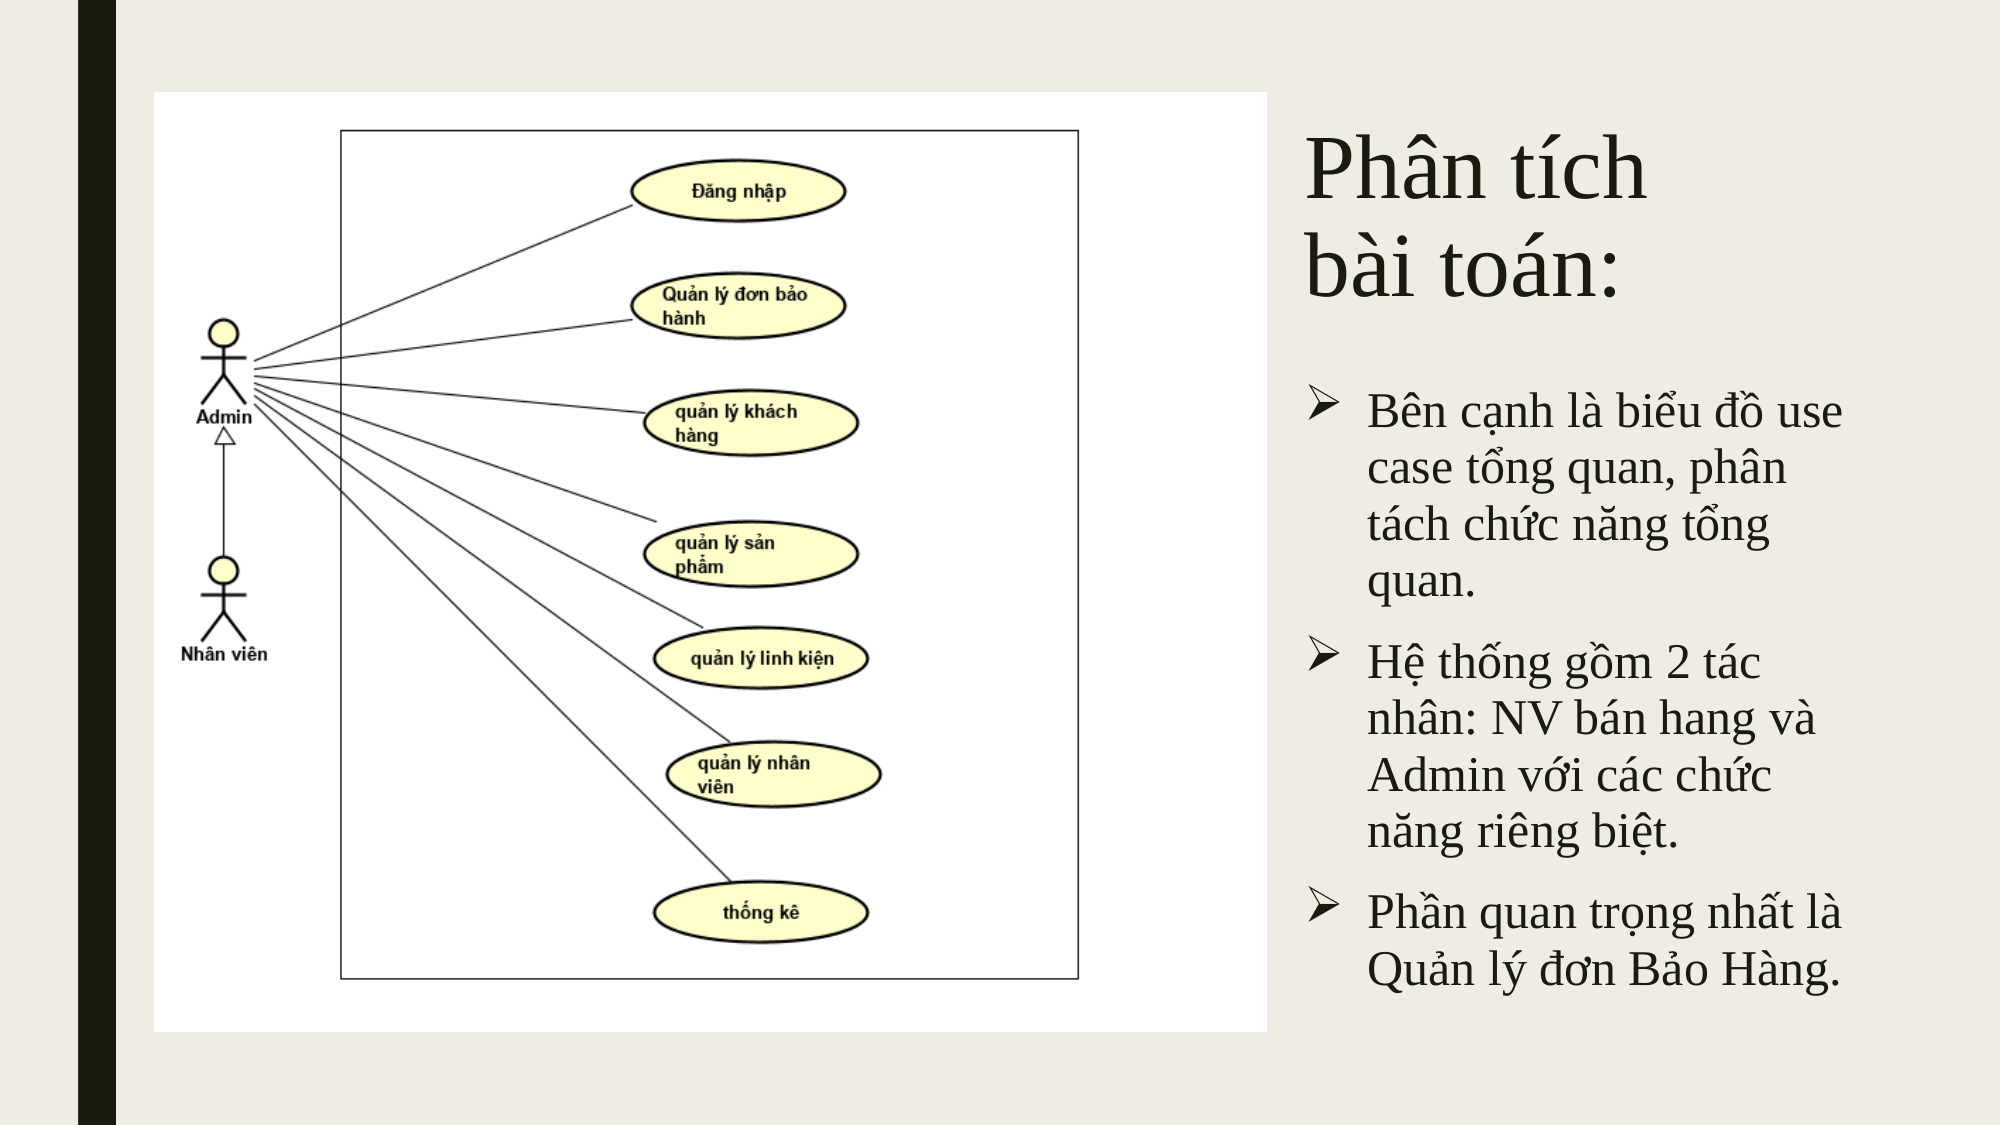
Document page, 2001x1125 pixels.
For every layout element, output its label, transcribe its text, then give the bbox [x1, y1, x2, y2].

picture [154, 92, 1267, 1033]
text_box [76, 0, 119, 1125]
list Bên cạnh là biểu đồ use case tổng quan, phân tách chức năng tổng quan. Hệ thống gồm 2 tác nhân: NV bán hang và Admin với các chức năng riêng biệt. Phần quan trọng nhất là Quản lý đơn Bảo Hàng. [1289, 375, 1890, 963]
title Phân tích bài toán: [1289, 112, 1890, 357]
